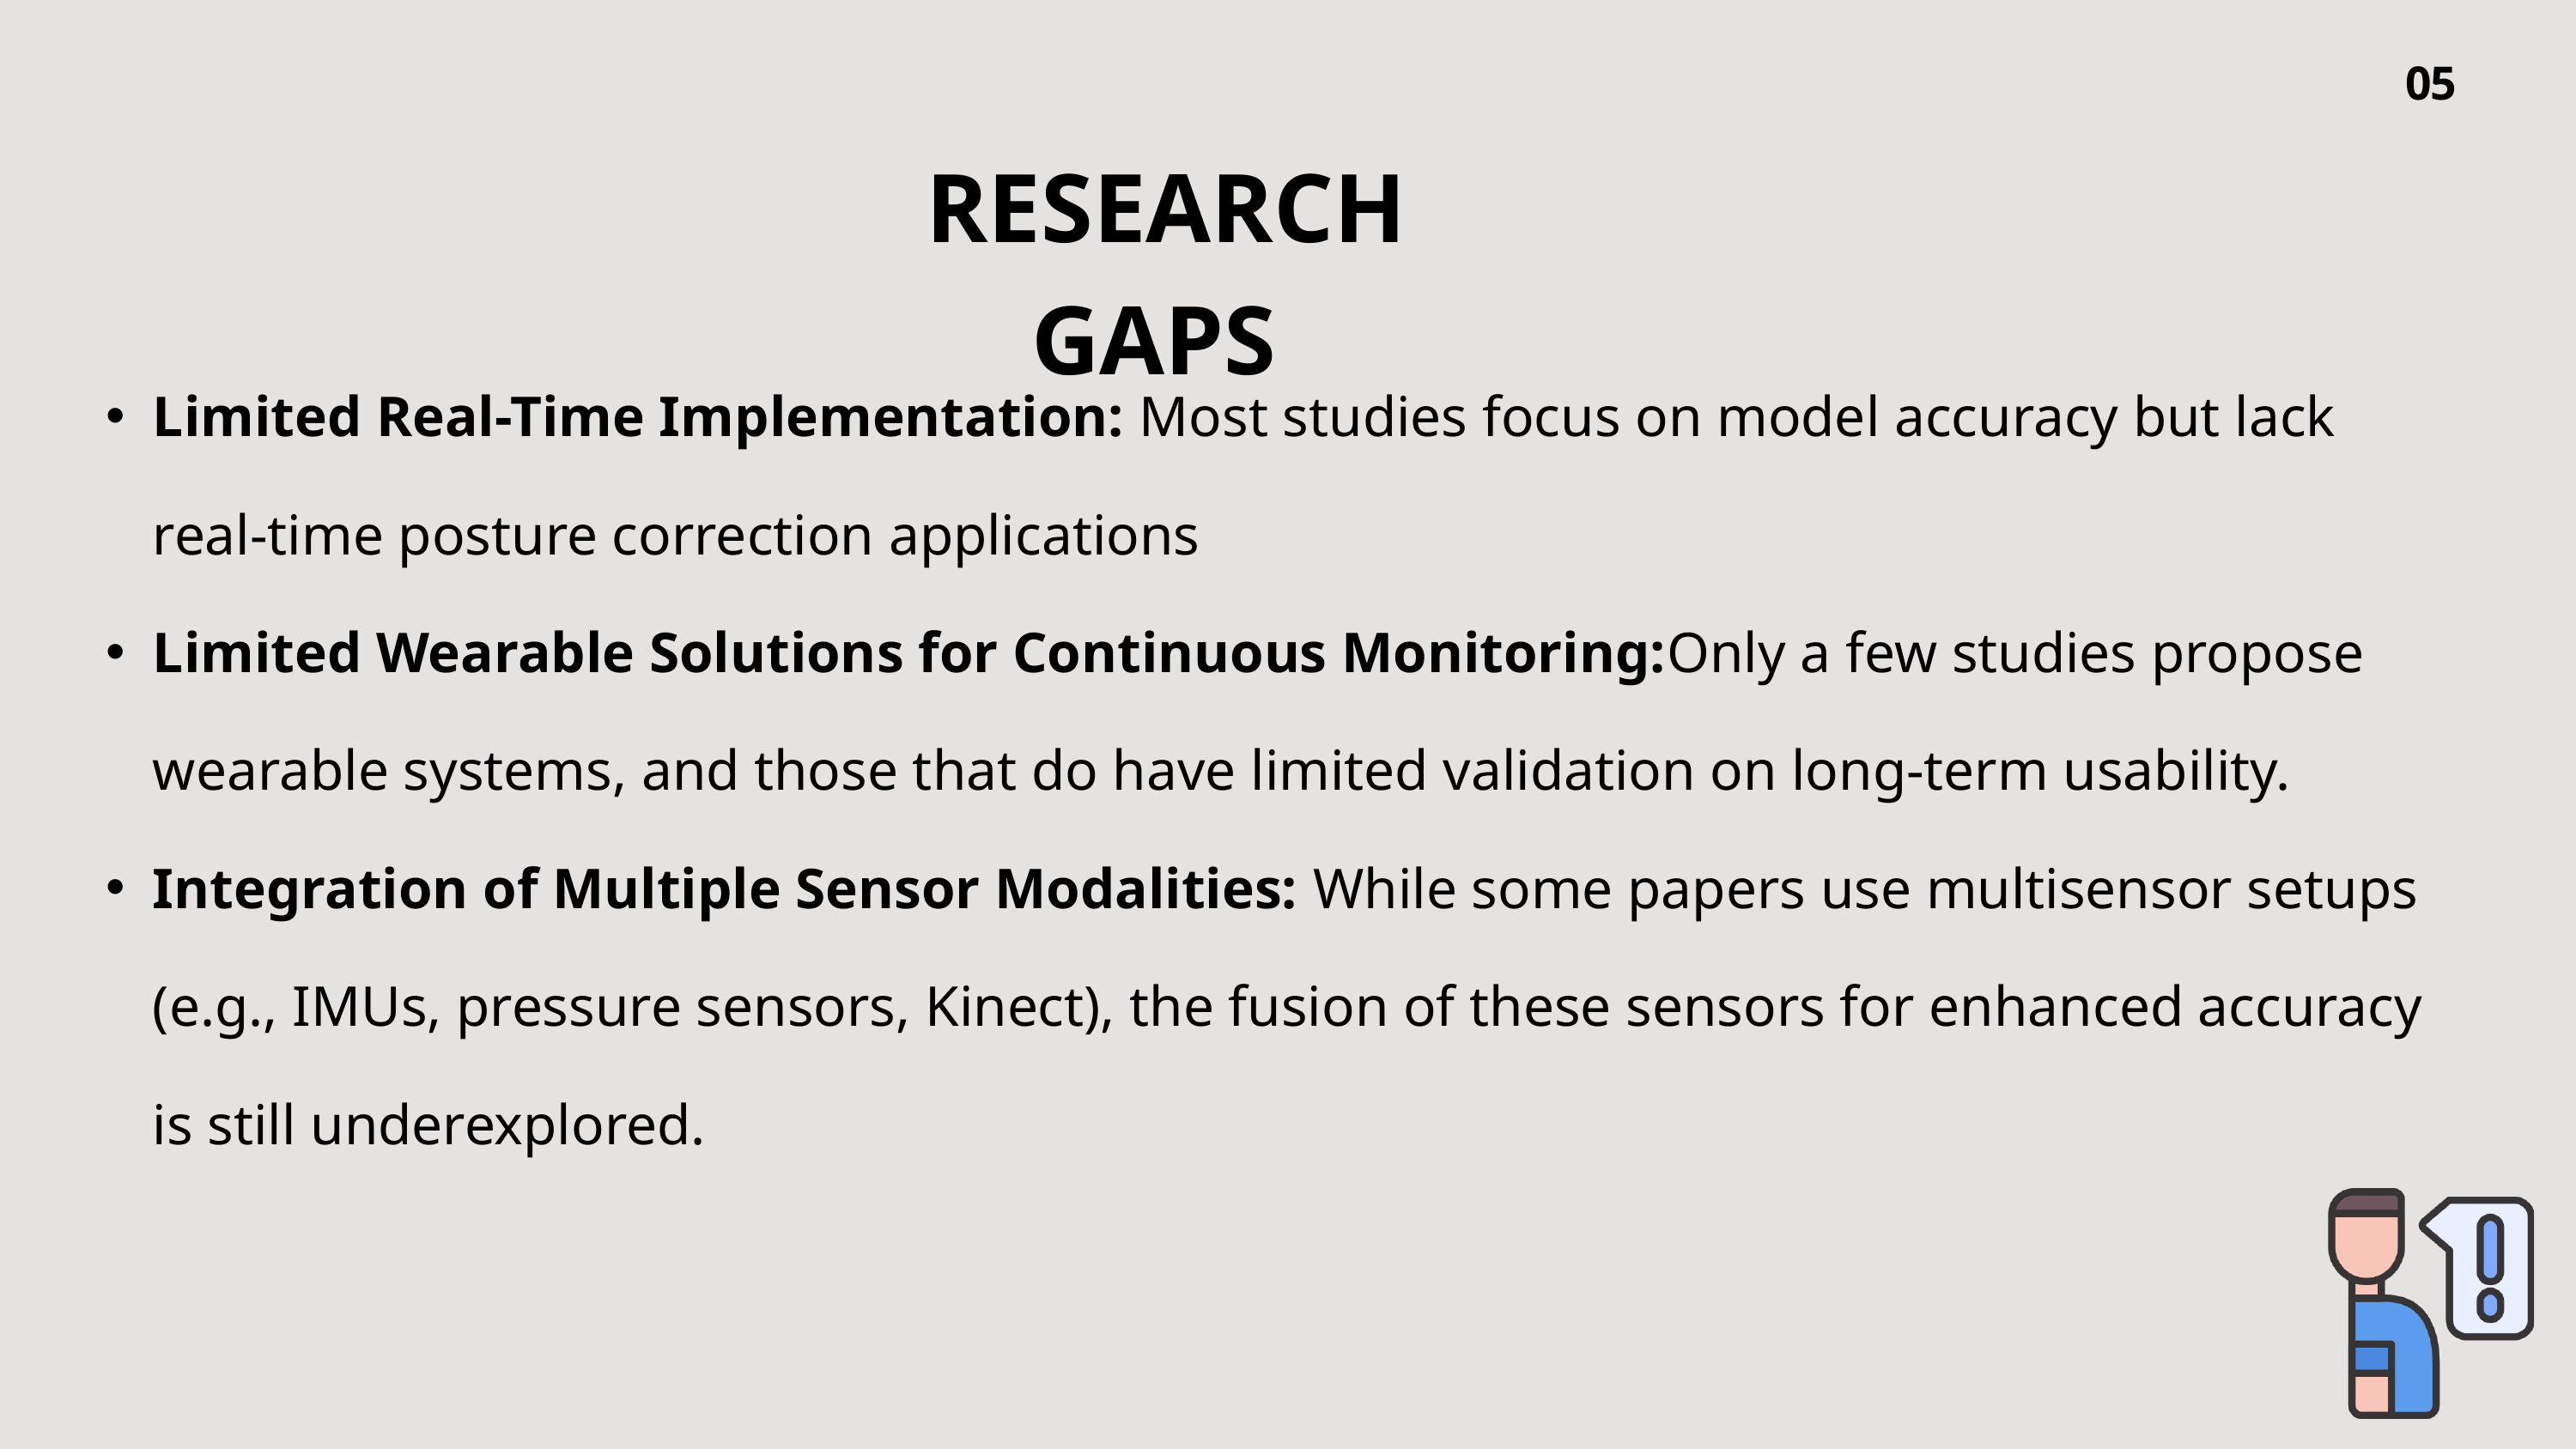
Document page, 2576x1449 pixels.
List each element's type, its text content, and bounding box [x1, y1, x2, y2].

text_box Limited Real-Time Implementation: Most studies focus on model accuracy but lack real-time posture correction applications Limited Wearable Solutions for Continuous Monitoring:Only a few studies propose wearable systems, and those that do have limited validation on long-term usability. Integration of Multiple Sensor Modalities: While some papers use multisensor setups (e.g., IMUs, pressure sensors, Kinect), the fusion of these sensors for enhanced accuracy is still underexplored. [59, 329, 2432, 1155]
text_box 05 [2397, 58, 2464, 110]
text_box [2328, 1188, 2535, 1419]
text_box RESEARCH GAPS [799, 128, 1534, 394]
